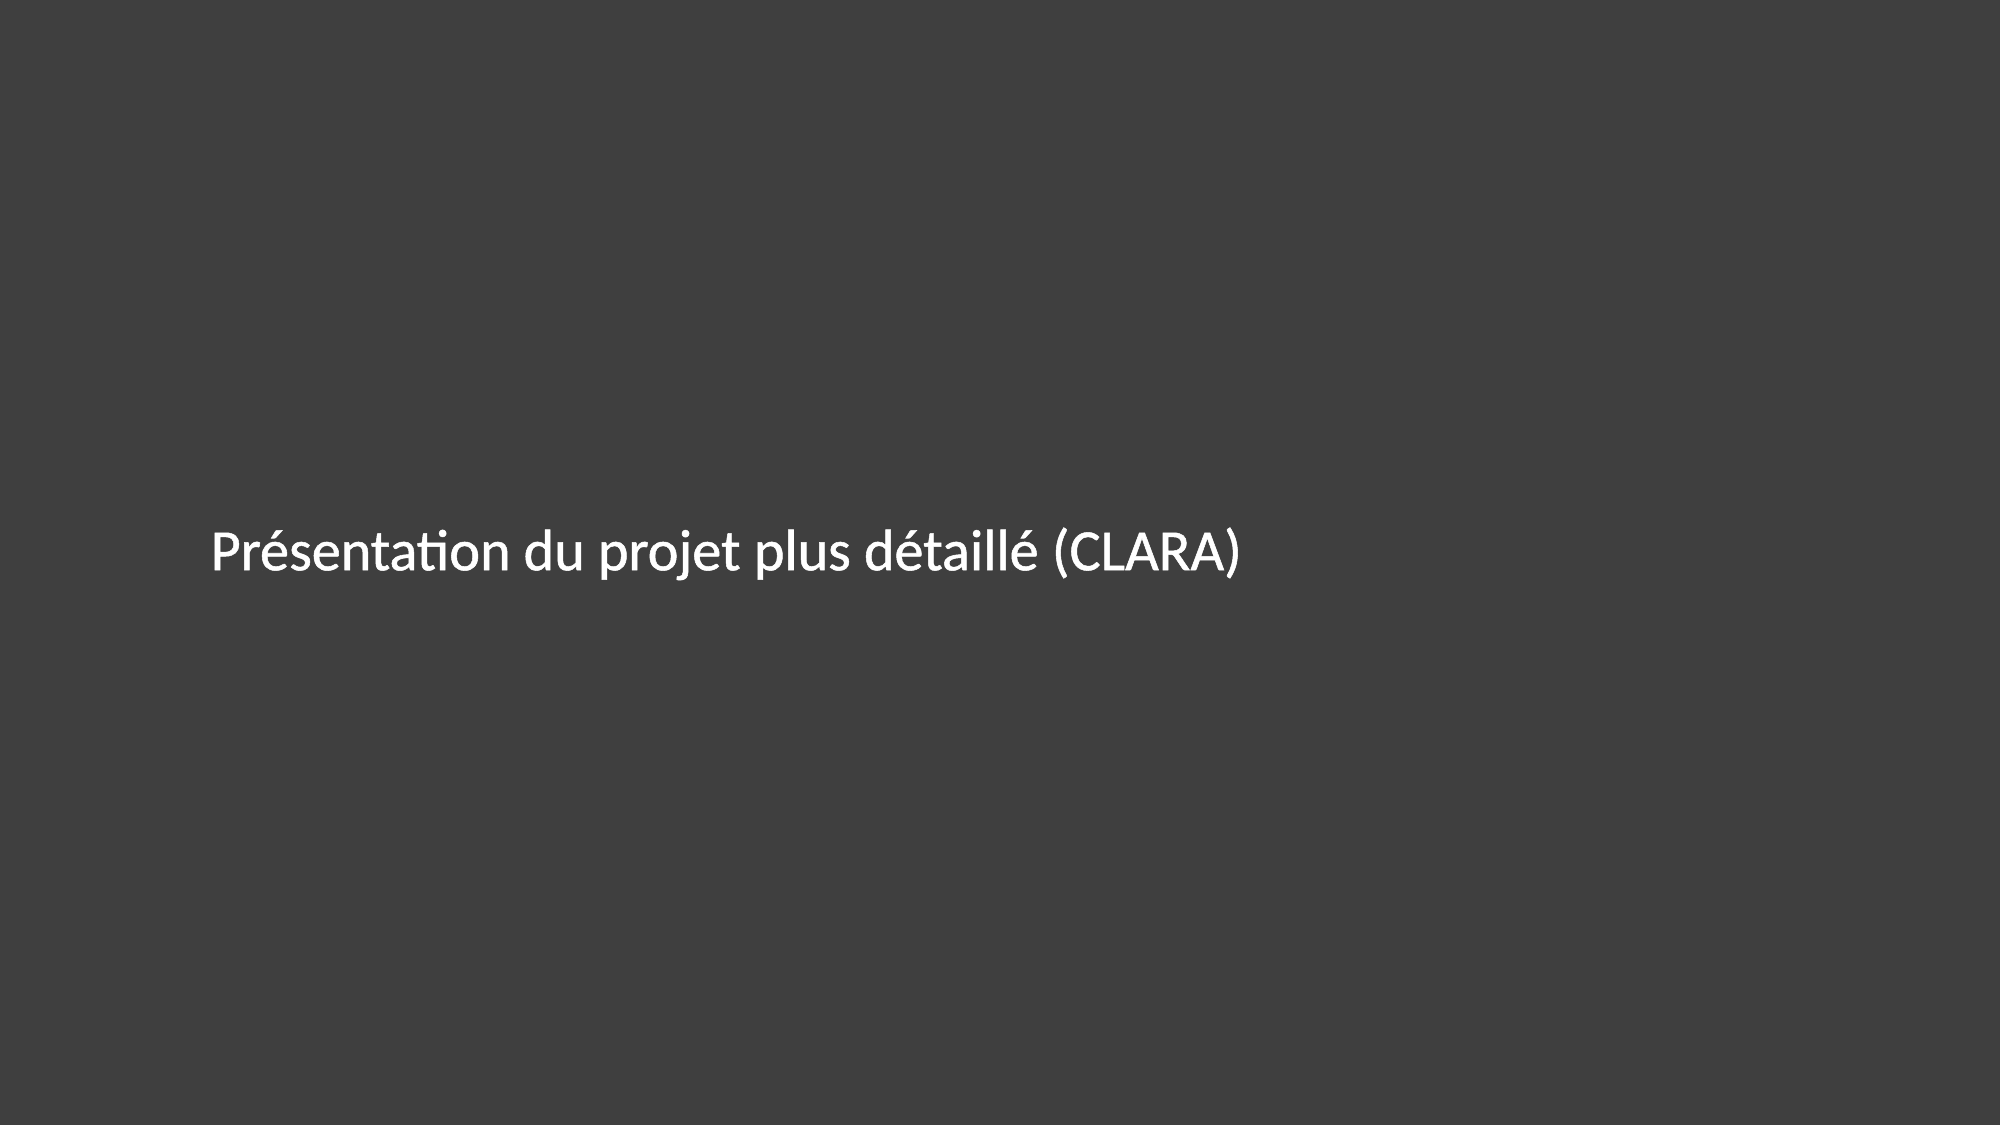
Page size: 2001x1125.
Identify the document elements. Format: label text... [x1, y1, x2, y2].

text_box Présentation du projet plus détaillé (CLARA) [195, 512, 1921, 607]
